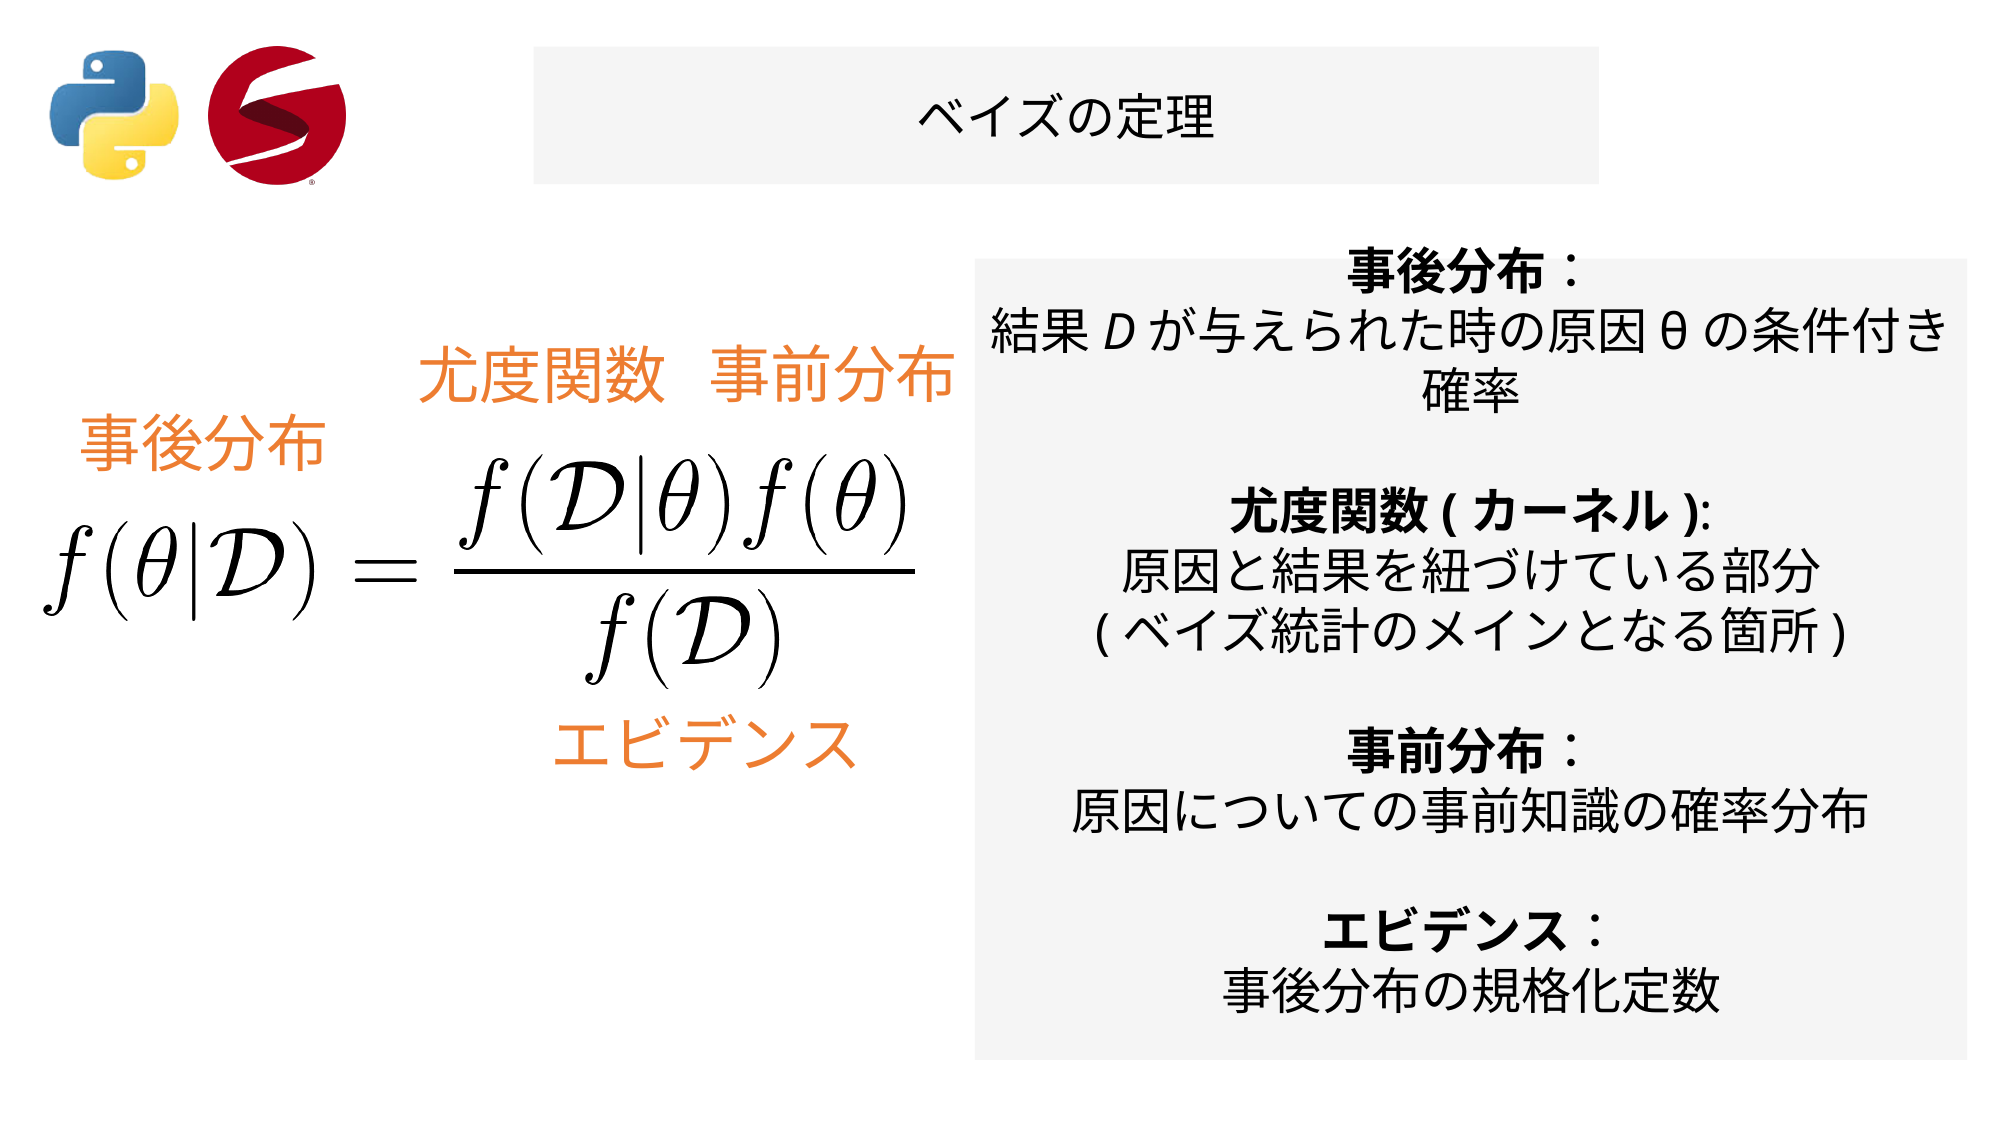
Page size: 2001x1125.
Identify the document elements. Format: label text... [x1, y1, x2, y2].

text_box 事後分布 [64, 396, 344, 454]
text_box 尤度関数 [402, 329, 683, 419]
text_box ベイズの定理 [533, 46, 1599, 185]
text_box 事前分布 [693, 327, 974, 418]
picture [20, 21, 346, 210]
picture [43, 454, 915, 689]
text_box 事後分布： 結果Dが与えられた時の原因θの条件付き確率 尤度関数(カーネル): 原因と結果を紐づけている部分 (ベイズ統計のメインとなる箇所) 事前分布： 原因についての事前知識の確率分布 エビデンス： 事後分布の規格化定数 [974, 258, 1968, 1060]
text_box エビデンス [535, 697, 877, 788]
